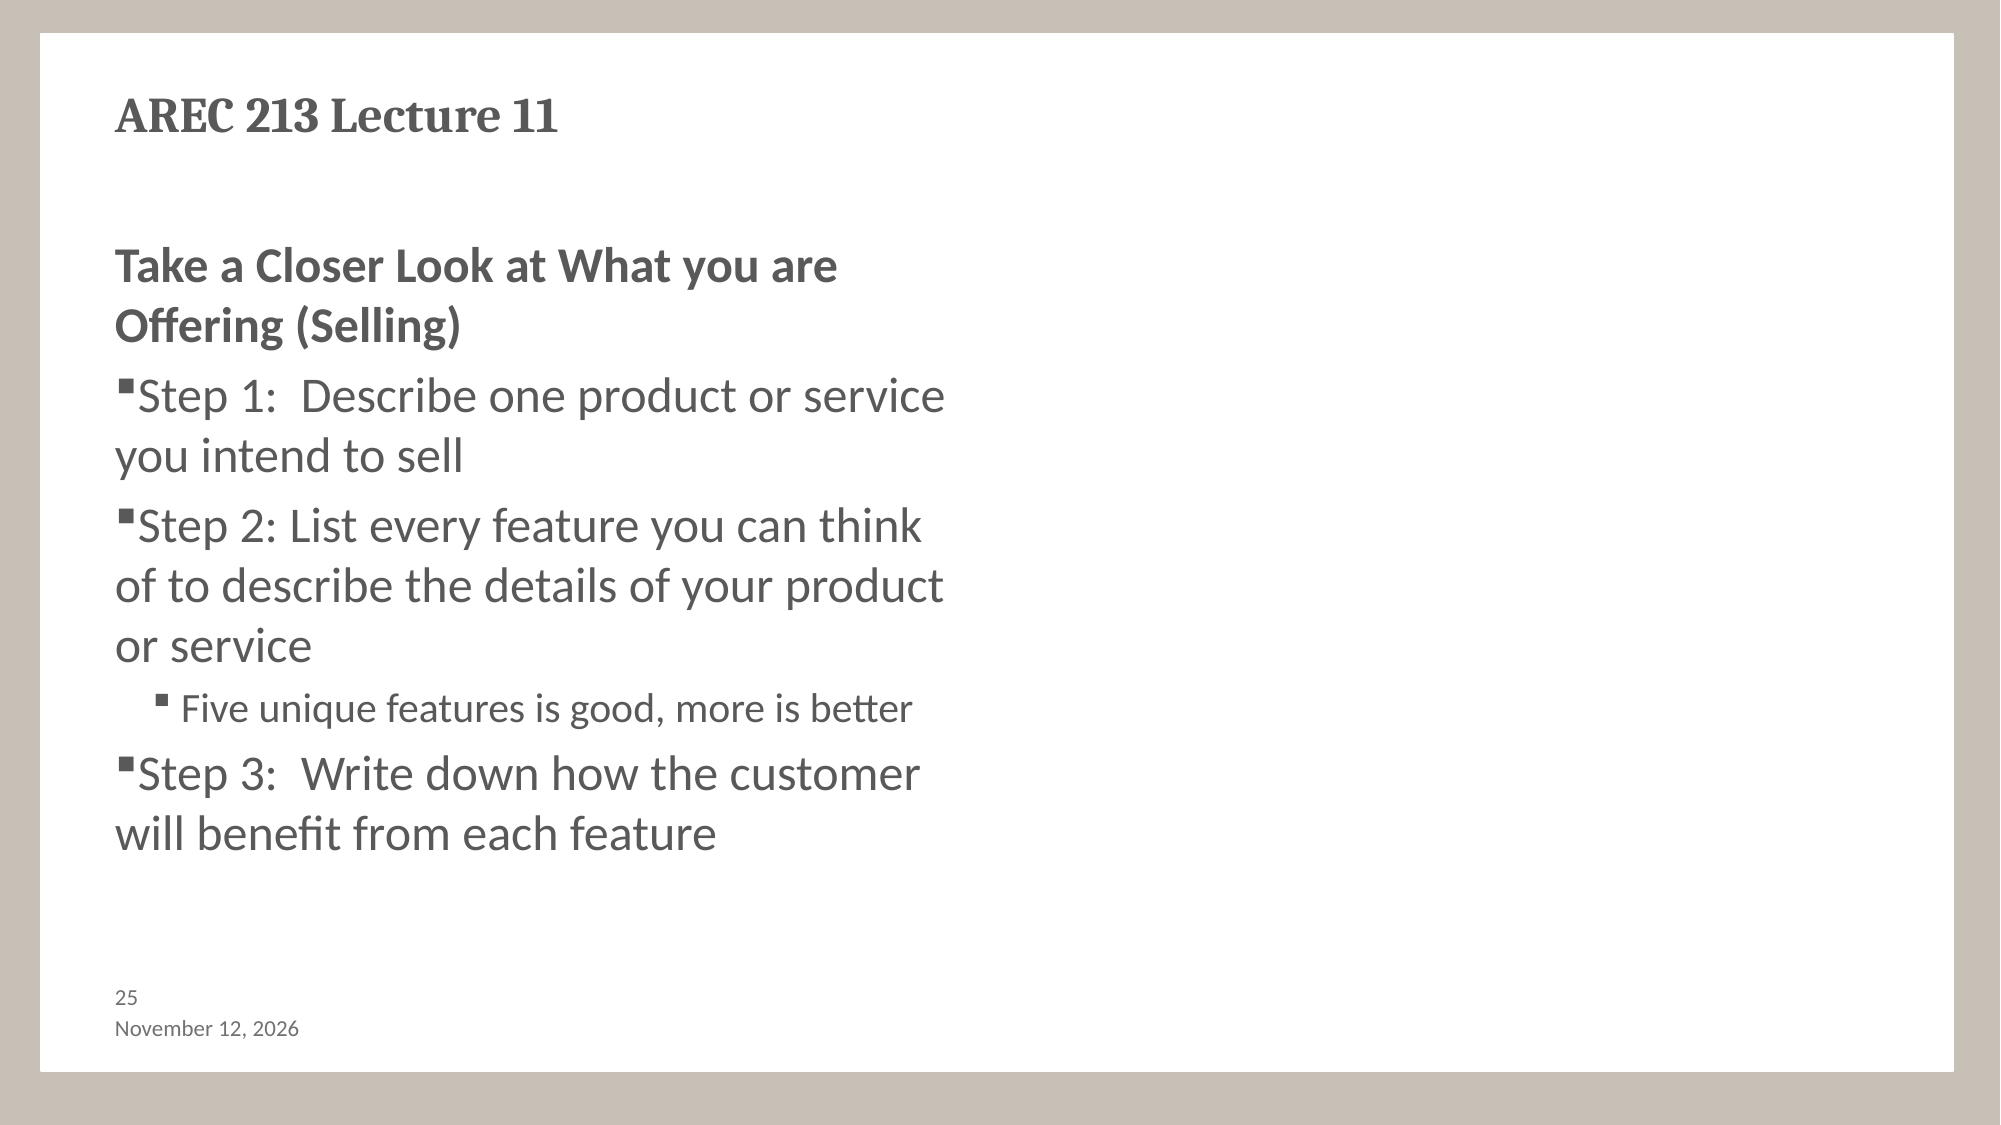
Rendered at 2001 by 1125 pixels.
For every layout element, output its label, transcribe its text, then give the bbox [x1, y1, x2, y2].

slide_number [99, 1012, 500, 1043]
title AREC 213 Lecture 11 [99, 75, 1900, 188]
slide_number 24 [99, 982, 180, 1013]
text_box [41, 33, 1953, 1072]
list Take a Closer Look at What you are Offering (Selling) Step 1: Describe one product or service you intend to sell Step 2: List every feature you can think of to describe the details of your product or service Five unique features is good, more is better Step 3: Write down how the customer will benefit from each feature [99, 224, 976, 938]
